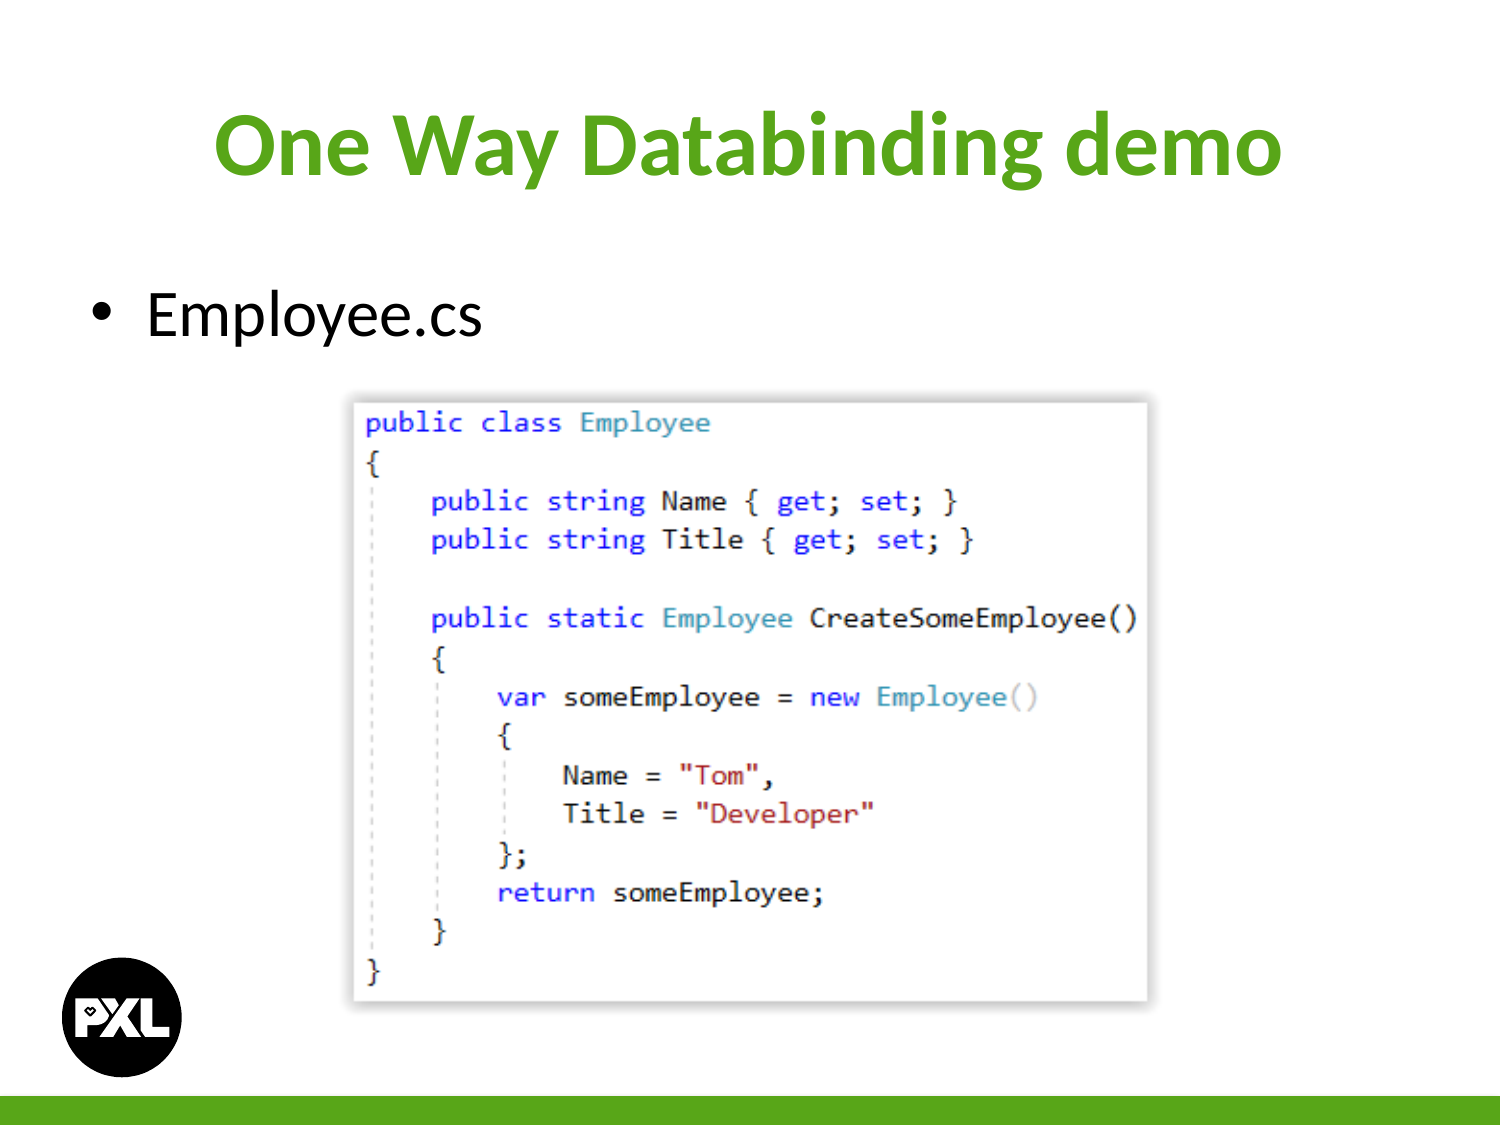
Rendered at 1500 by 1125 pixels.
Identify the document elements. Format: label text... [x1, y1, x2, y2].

list Employee.cs [75, 262, 1425, 1005]
picture [337, 385, 1163, 1018]
title One Way Databinding demo [75, 45, 1425, 233]
